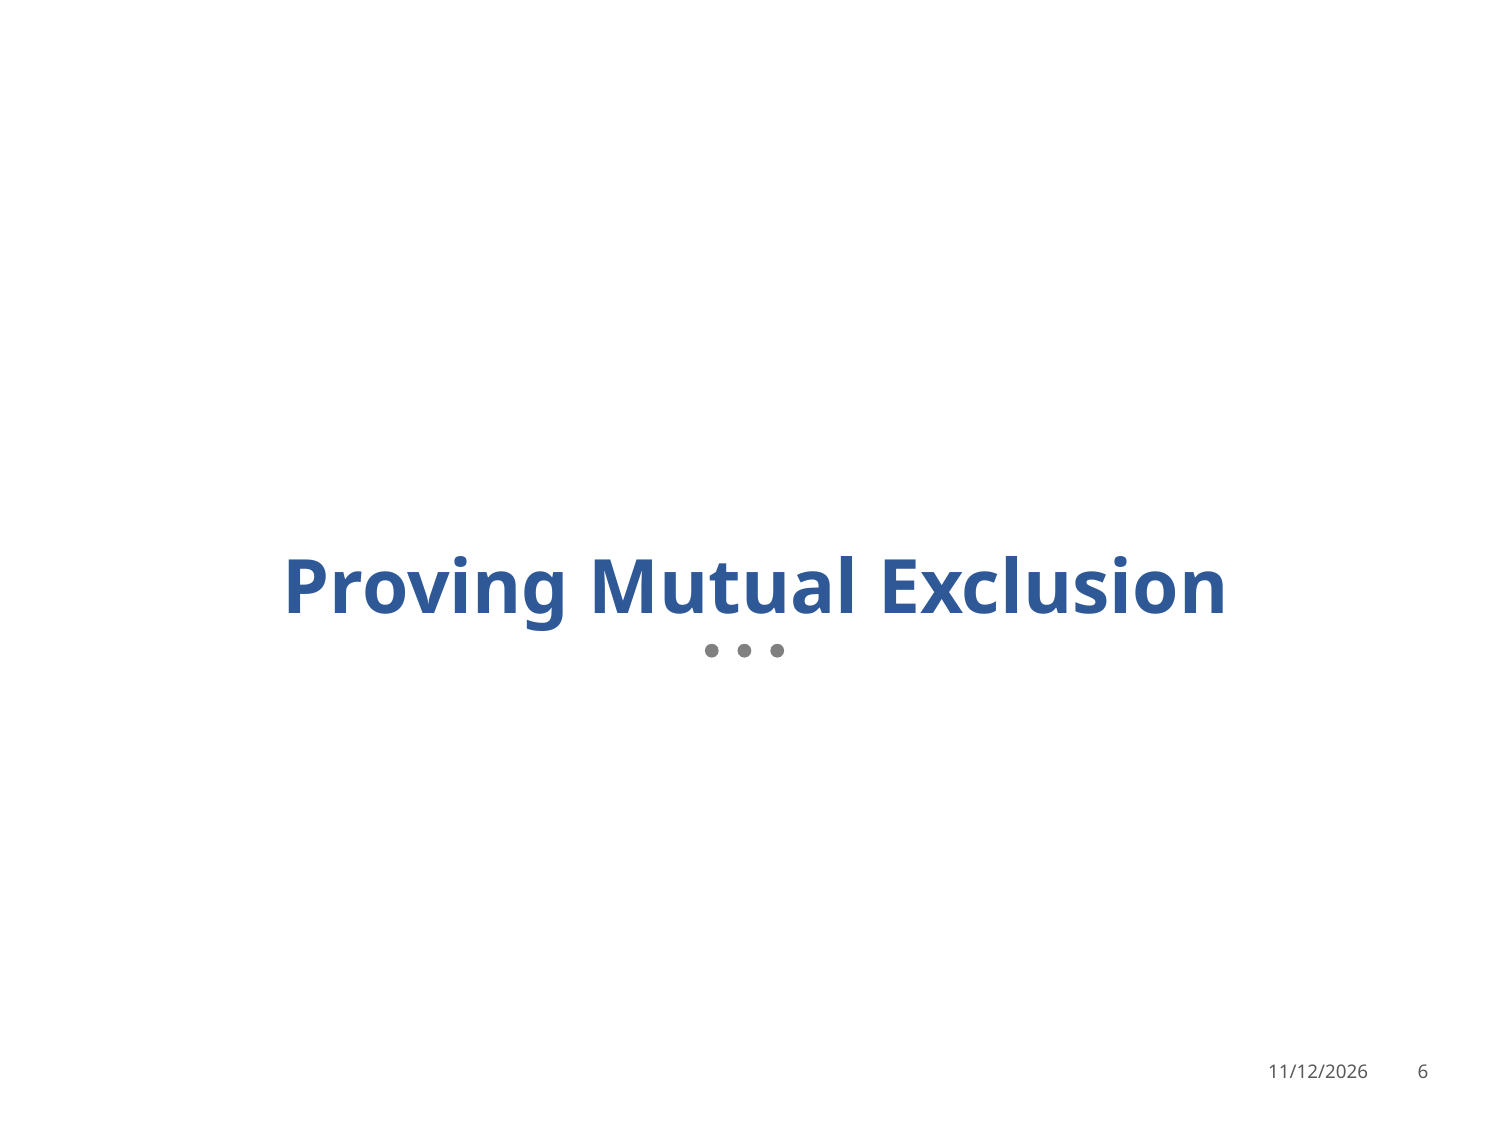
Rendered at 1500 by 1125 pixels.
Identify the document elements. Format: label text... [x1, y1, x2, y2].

title Proving Mutual Exclusion [118, 224, 1394, 636]
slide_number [1033, 1042, 1376, 1103]
slide_number 6 [1413, 1042, 1483, 1103]
